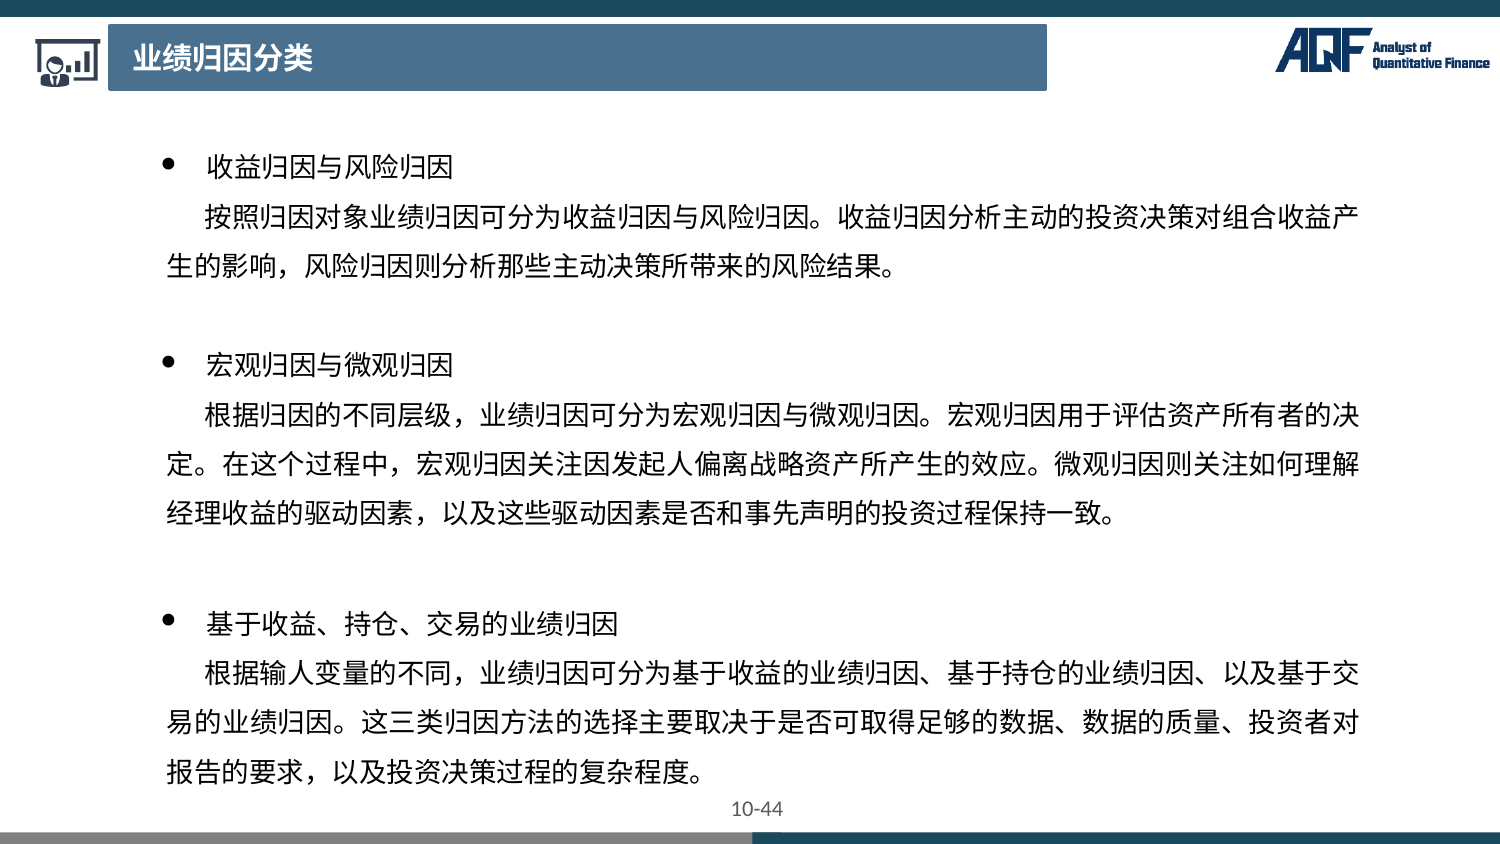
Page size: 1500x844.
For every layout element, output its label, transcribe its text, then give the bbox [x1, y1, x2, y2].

list 业绩归因分类 [117, 32, 1039, 84]
picture [1252, 2, 1500, 102]
list 收益归因与风险归因 按照归因对象业绩归因可分为收益归因与风险归因。收益归因分析主动的投资决策对组合收益产生的影响，风险归因则分析那些主动决策所带来的风险结果。 宏观归因与微观归因 根据归因的不同层级，业绩归因可分为宏观归因与微观归因。宏观归因用于评估资产所有者的决定。在这个过程中，宏观归因关注因发起人偏离战略资产所产生的效应。微观归因则关注如何理解经理收益的驱动因素，以及这些驱动因素是否和事先声明的投资过程保持一致。 基于收益、持仓、交易的业绩归因 根据输人变量的不同，业绩归因可分为基于收益的业绩归因、基于持仓的业绩归因、以及基于交易的业绩归因。这三类归因方法的选择主要取决于是否可取得足够的数据、数据的质量、投资者对报告的要求，以及投资决策过程的复杂程度。 [88, 126, 1375, 800]
